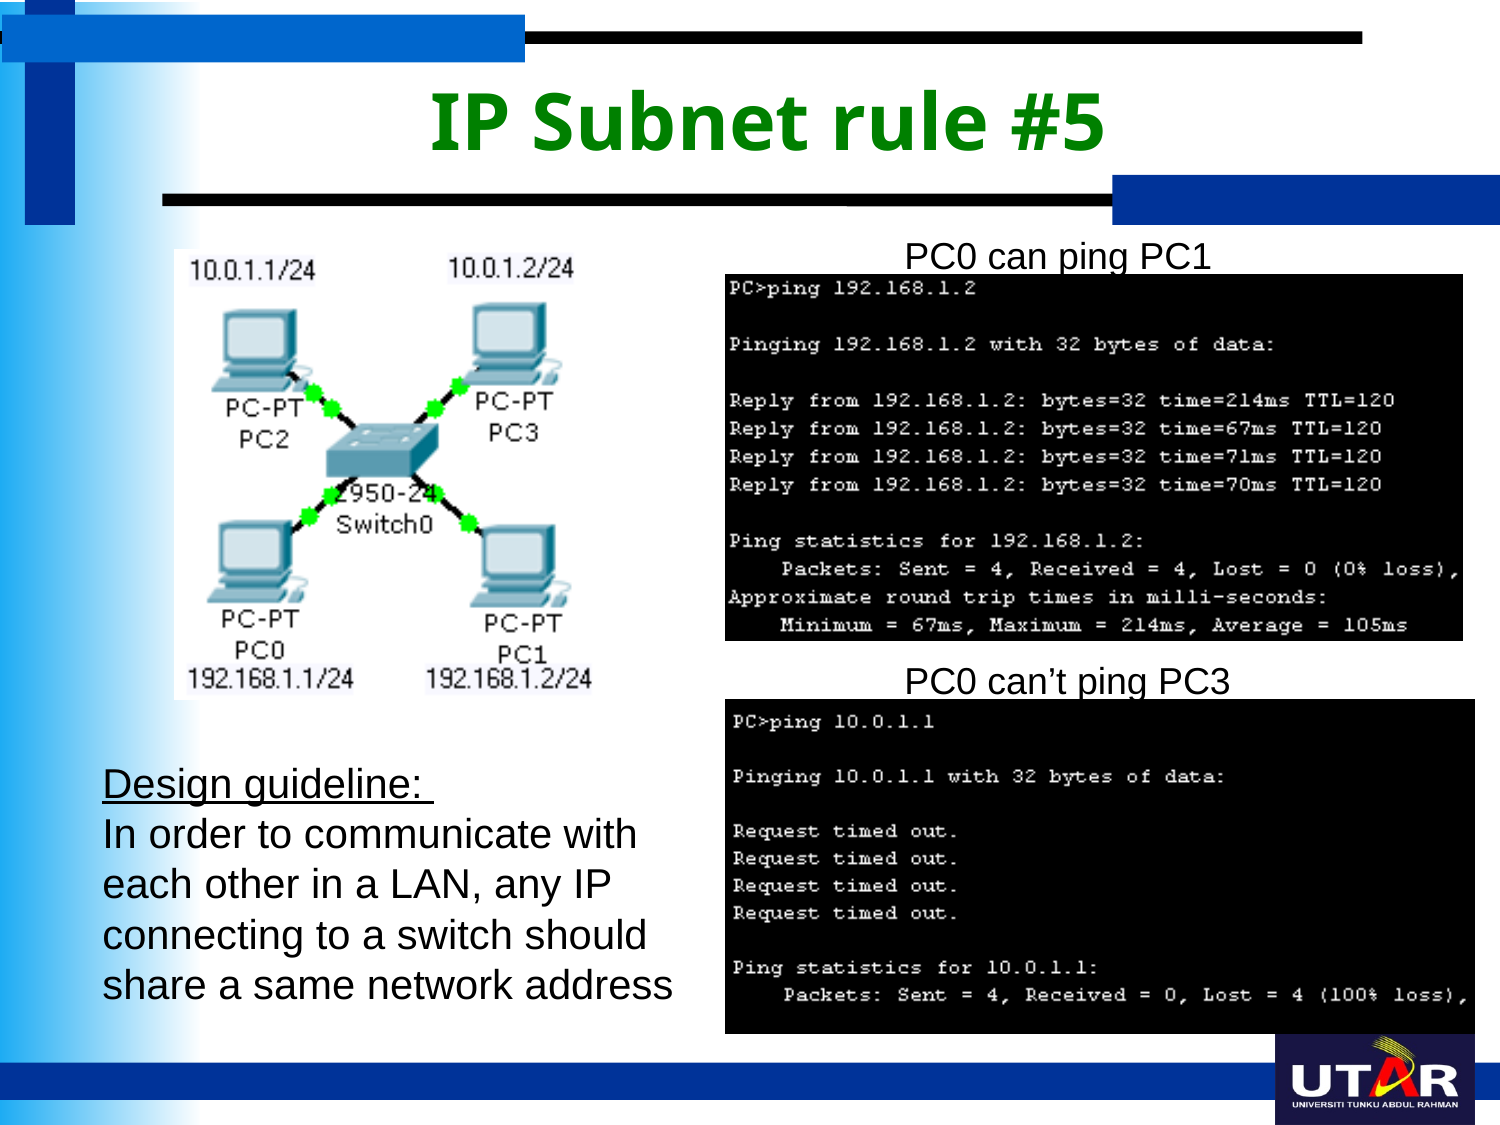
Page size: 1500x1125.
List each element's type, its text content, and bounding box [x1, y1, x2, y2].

text_box PC0 can ping PC1 [889, 224, 1227, 273]
text_box Design guideline: In order to communicate with each other in a LAN, any IP connecting to a switch should share a same network address [87, 749, 700, 1065]
title IP Subnet rule #5 [74, 49, 1463, 188]
text_box PC0 can’t ping PC3 [889, 650, 1246, 698]
picture [1275, 1035, 1475, 1125]
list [174, 249, 601, 701]
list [724, 699, 1476, 1035]
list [724, 274, 1463, 642]
